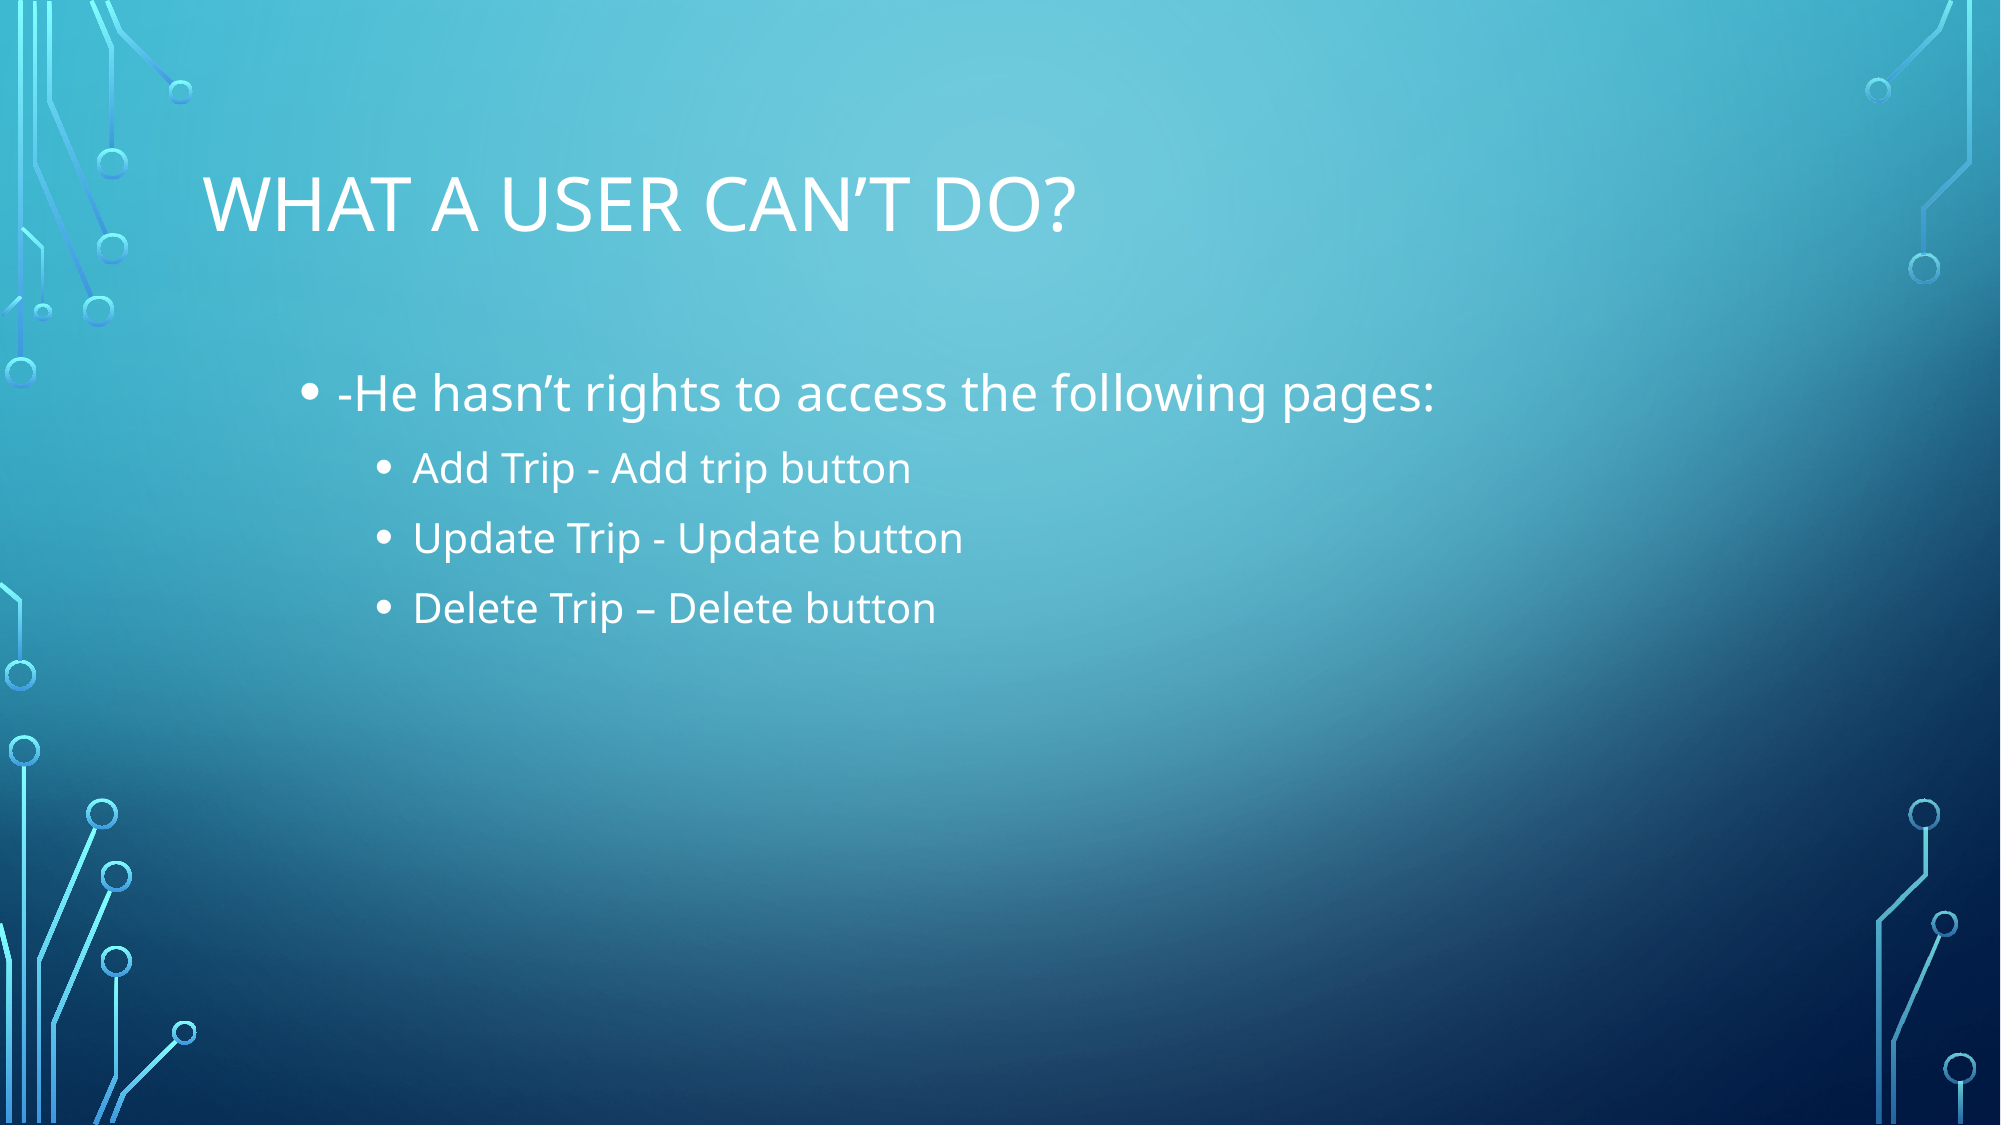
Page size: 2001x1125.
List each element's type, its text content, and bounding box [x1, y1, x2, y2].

title What a user can’t do? [187, 149, 1813, 266]
list -He hasn’t rights to access the following pages: Add Trip - Add trip button Update Trip - Update button Delete Trip – Delete button [284, 341, 1777, 923]
